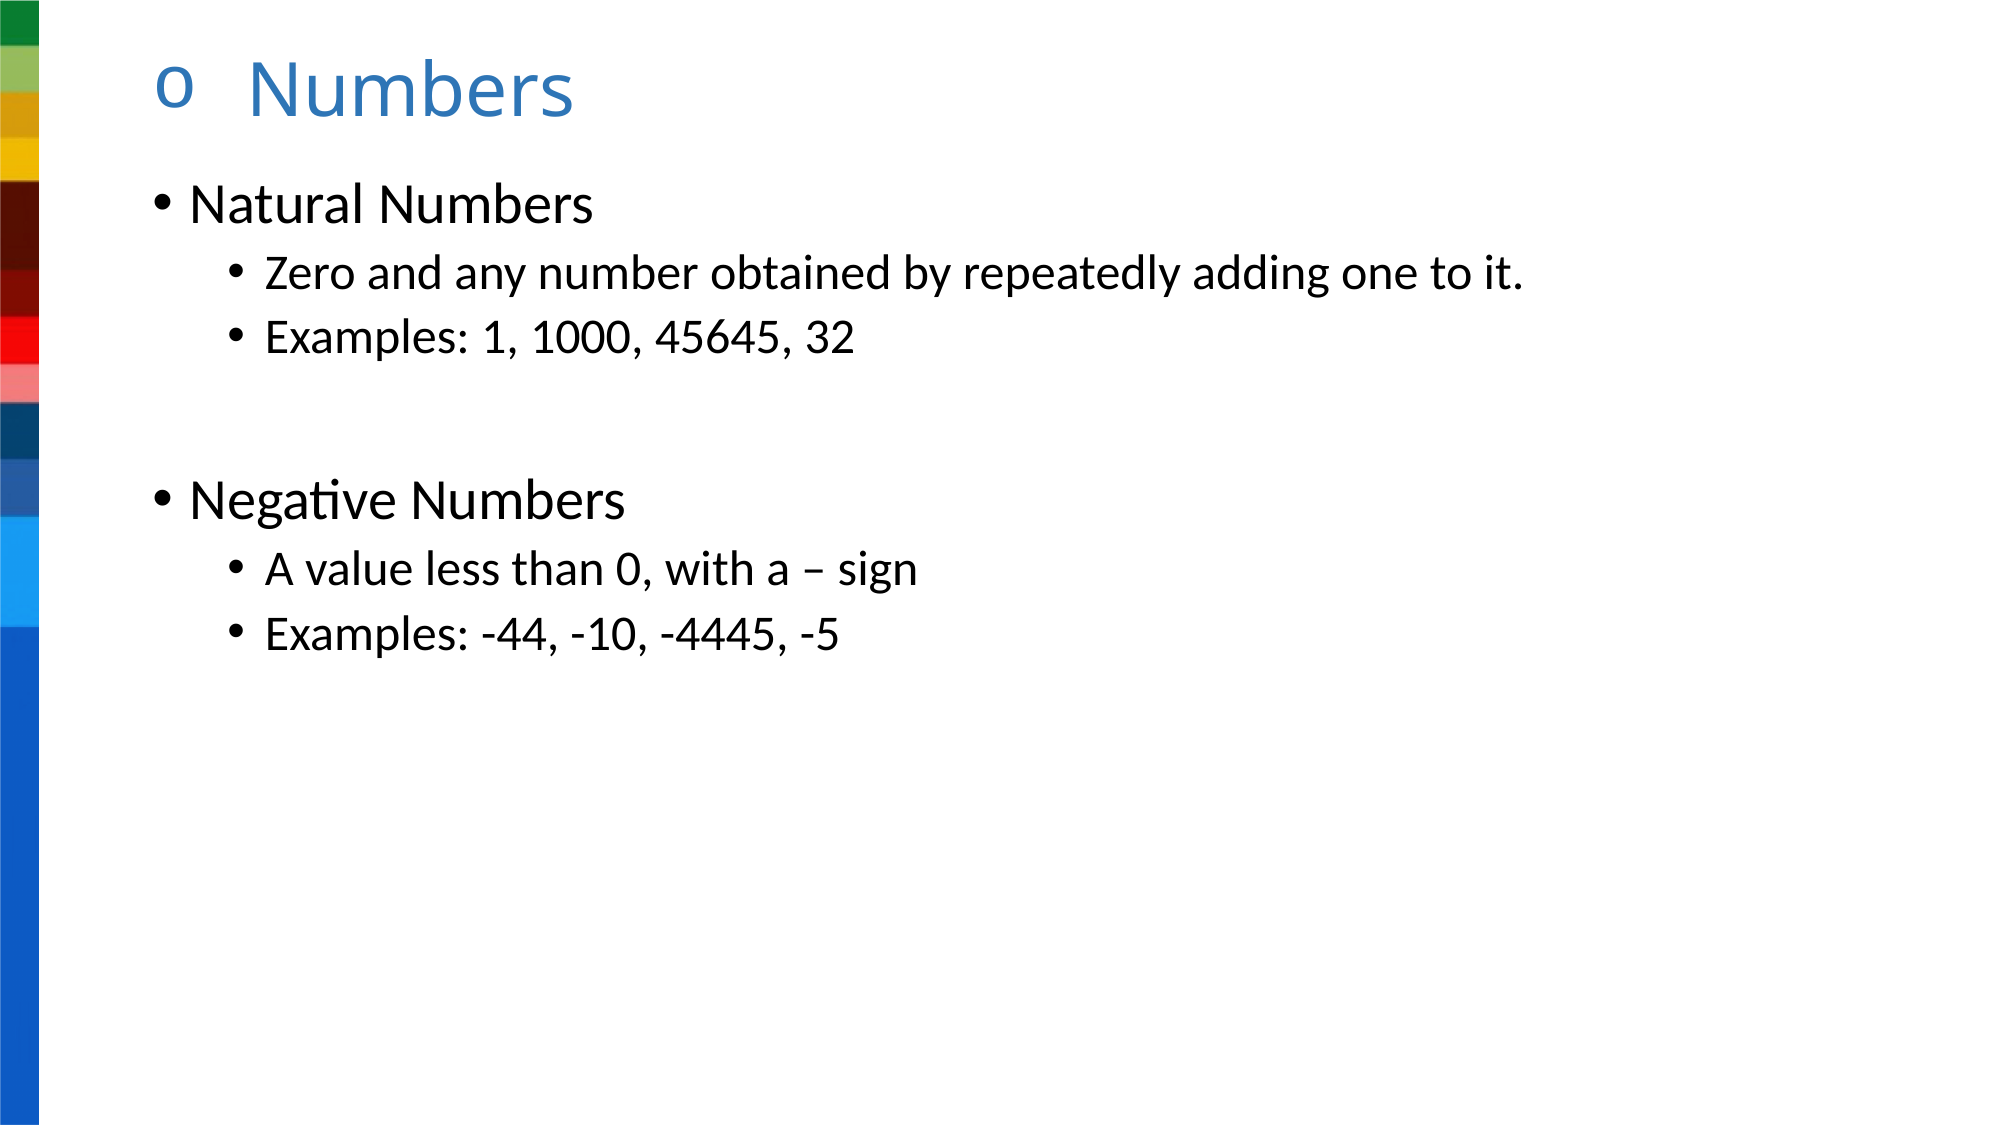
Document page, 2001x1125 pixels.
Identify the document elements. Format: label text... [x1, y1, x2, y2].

title Numbers [137, 41, 1863, 143]
picture [0, 1, 582, 1124]
list Natural Numbers Zero and any number obtained by repeatedly adding one to it. Examples: 1, 1000, 45645, 32 Negative Numbers A value less than 0, with a – sign Examples: -44, -10, -4445, -5 [137, 165, 1863, 1014]
